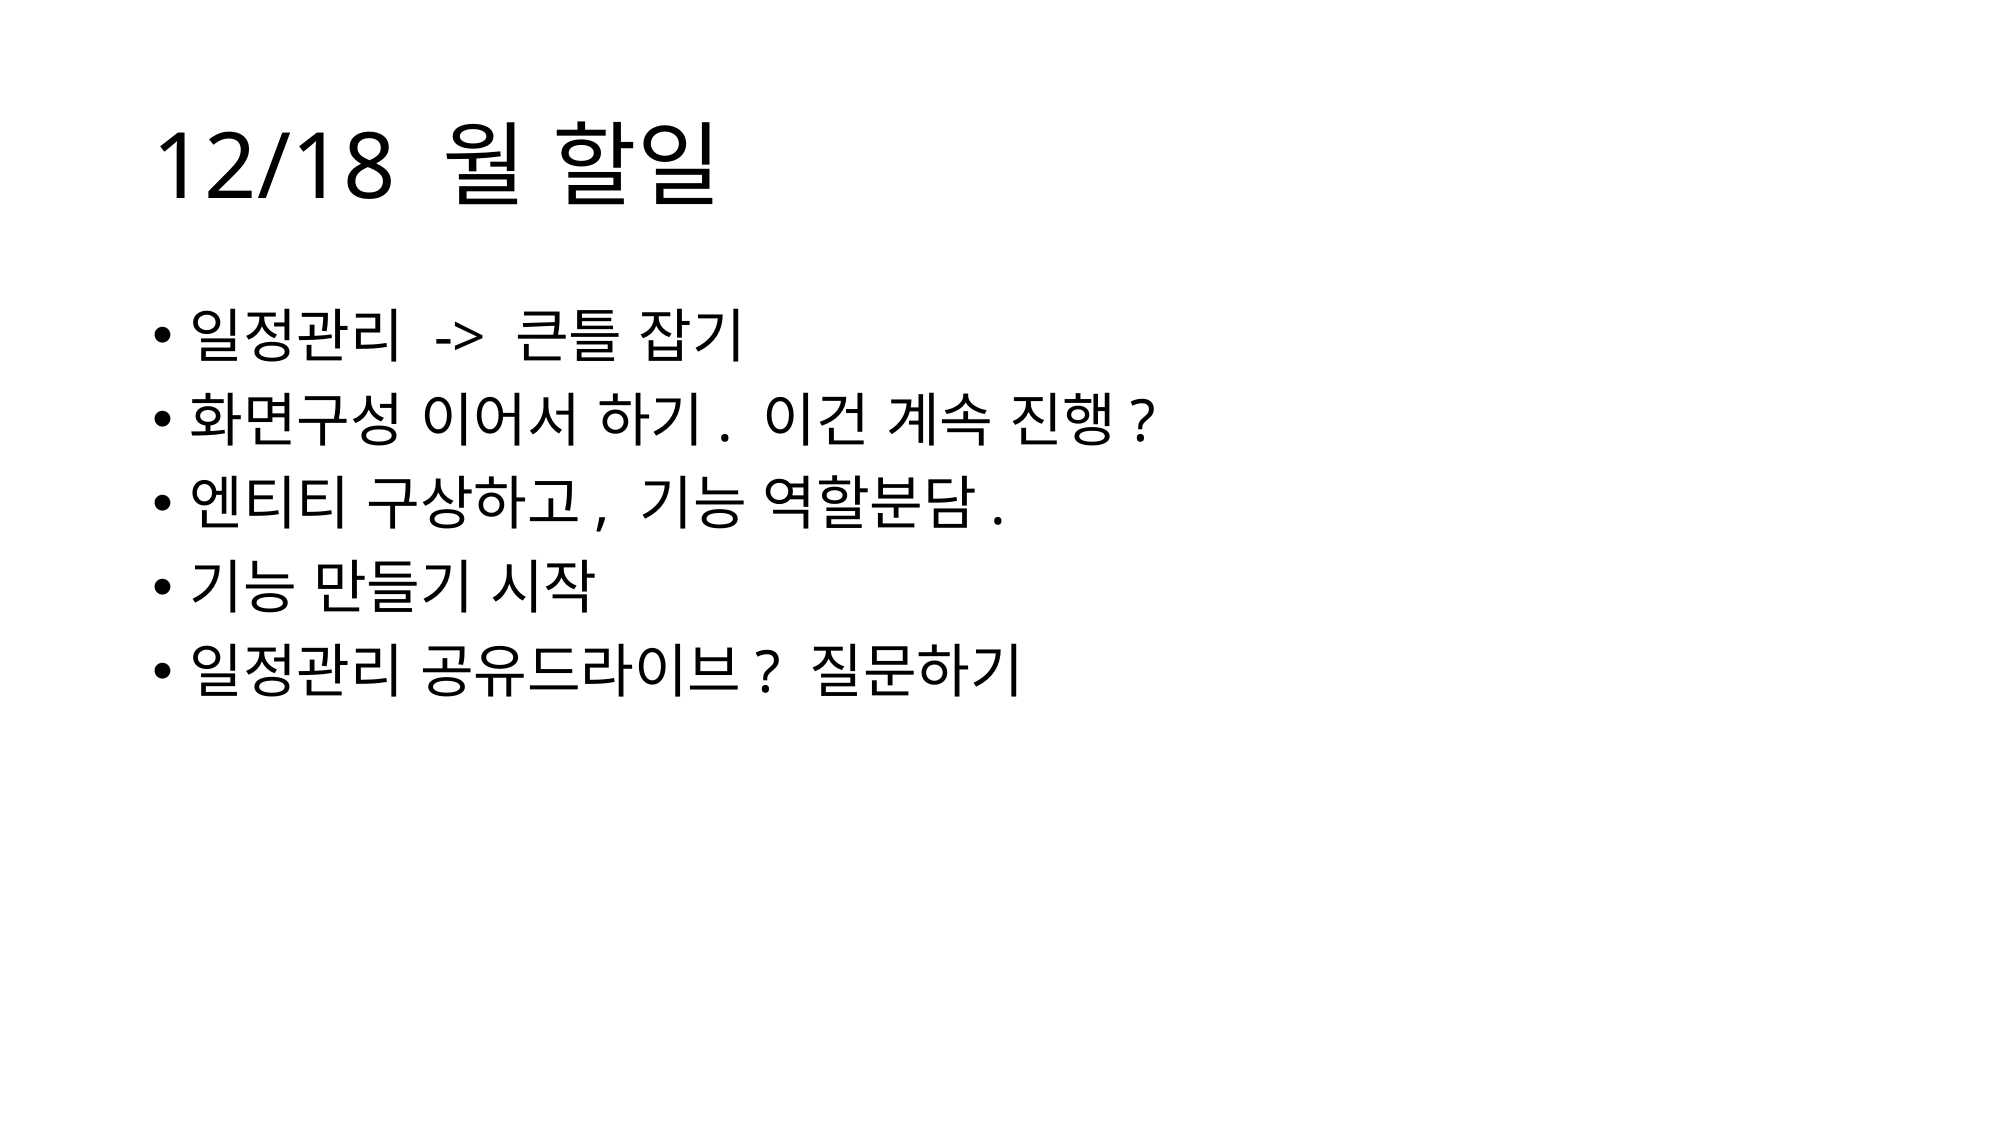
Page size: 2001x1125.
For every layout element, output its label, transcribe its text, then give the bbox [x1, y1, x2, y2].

title 12/18 월 할일 [137, 59, 1863, 278]
list 일정관리 -> 큰틀 잡기 화면구성 이어서 하기. 이건 계속 진행? 엔티티 구상하고, 기능 역할분담. 기능 만들기 시작 일정관리 공유드라이브? 질문하기 [137, 299, 1863, 1014]
